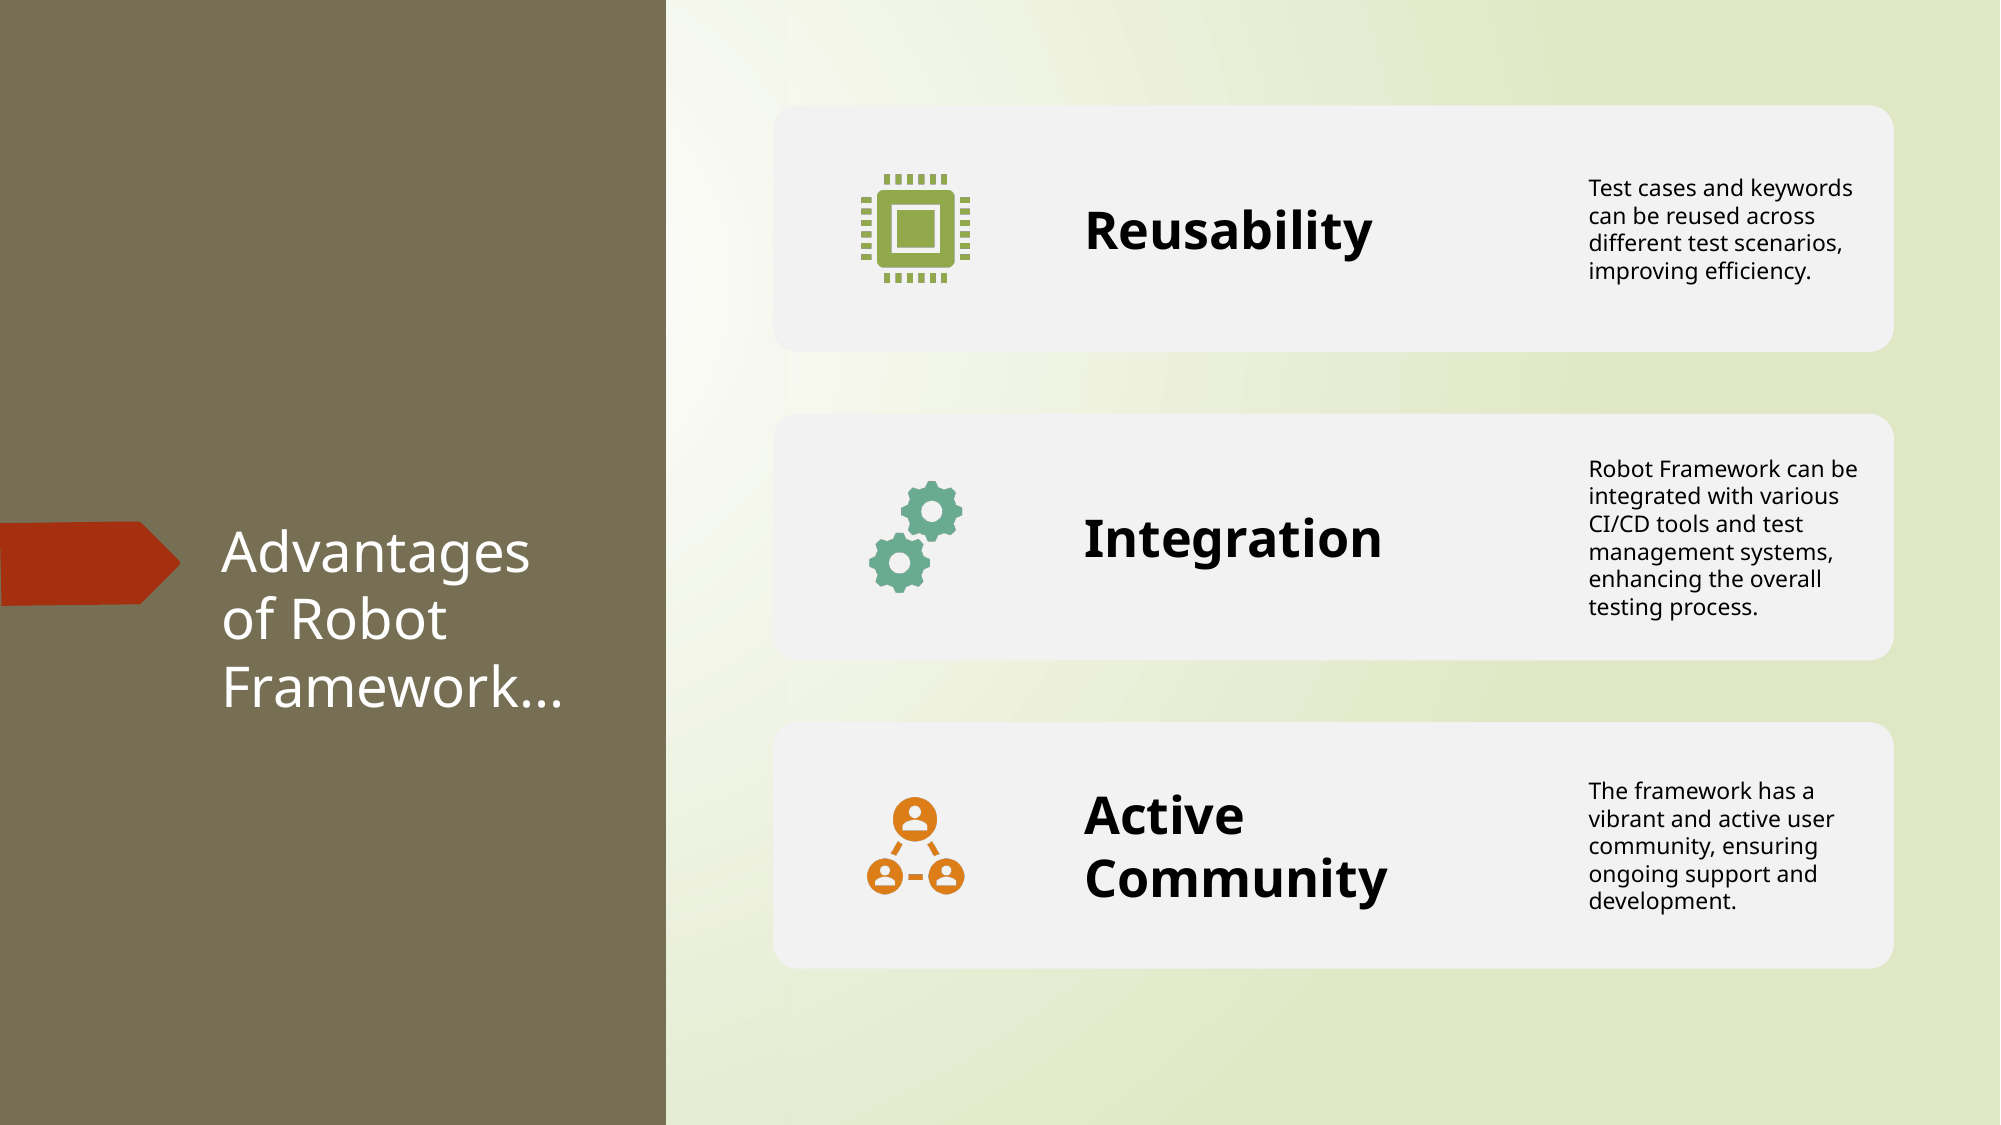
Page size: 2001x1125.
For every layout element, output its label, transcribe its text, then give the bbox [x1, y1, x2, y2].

text_box [0, 0, 667, 1125]
text_box [785, 0, 2000, 1125]
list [772, 104, 1895, 970]
text_box [0, 521, 181, 606]
title Advantages of Robot Framework... [206, 508, 610, 1006]
